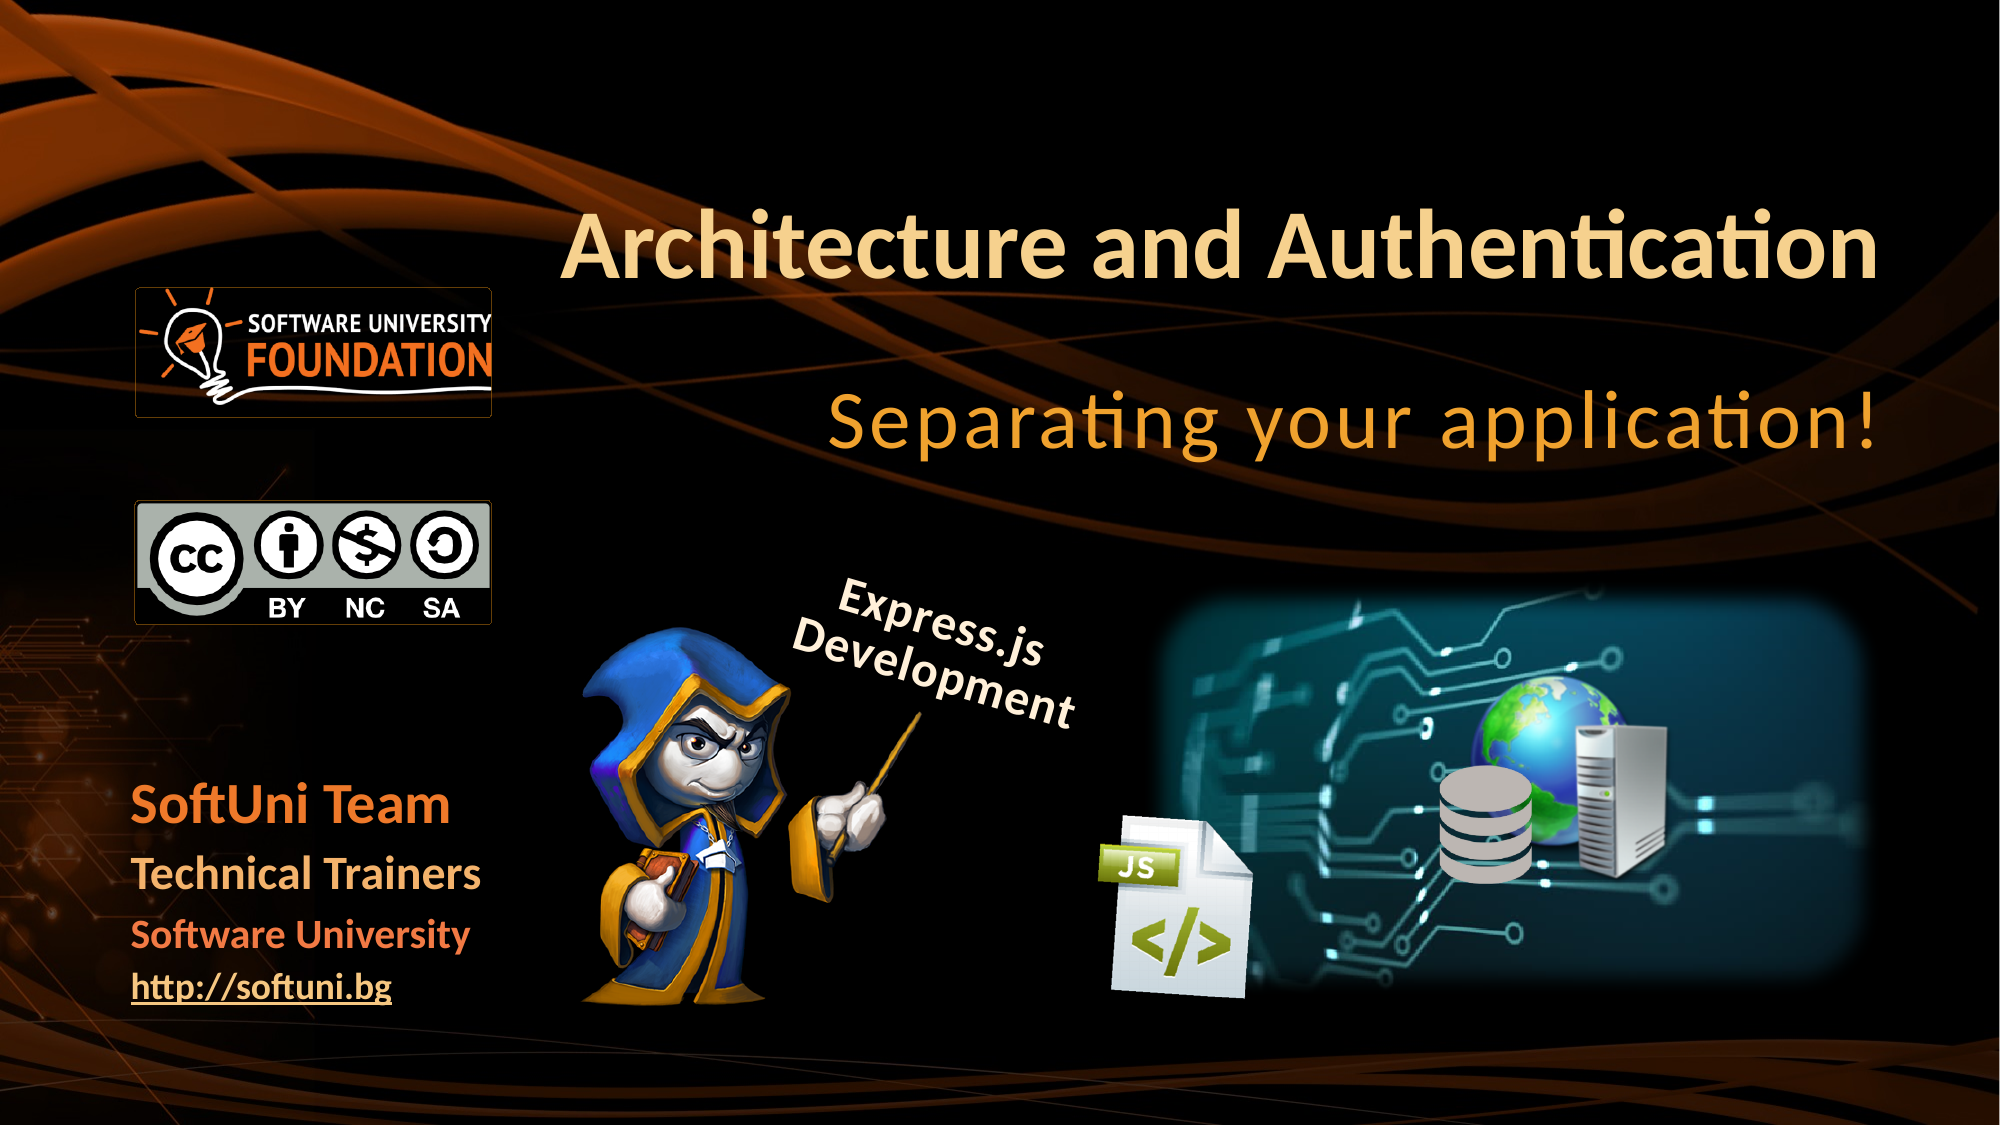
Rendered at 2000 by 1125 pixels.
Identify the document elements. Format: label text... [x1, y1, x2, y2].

list http://softuni.bg [124, 954, 648, 1013]
list Technical Trainers [124, 832, 574, 898]
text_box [1433, 664, 1682, 894]
list SoftUni Team [124, 755, 574, 832]
text_box Express.js Development [781, 548, 1113, 752]
title Architecture and Authentication [491, 149, 1883, 343]
picture [0, 0, 2000, 1125]
list Software University [124, 898, 574, 954]
subtitle Separating your application! [549, 359, 1883, 546]
